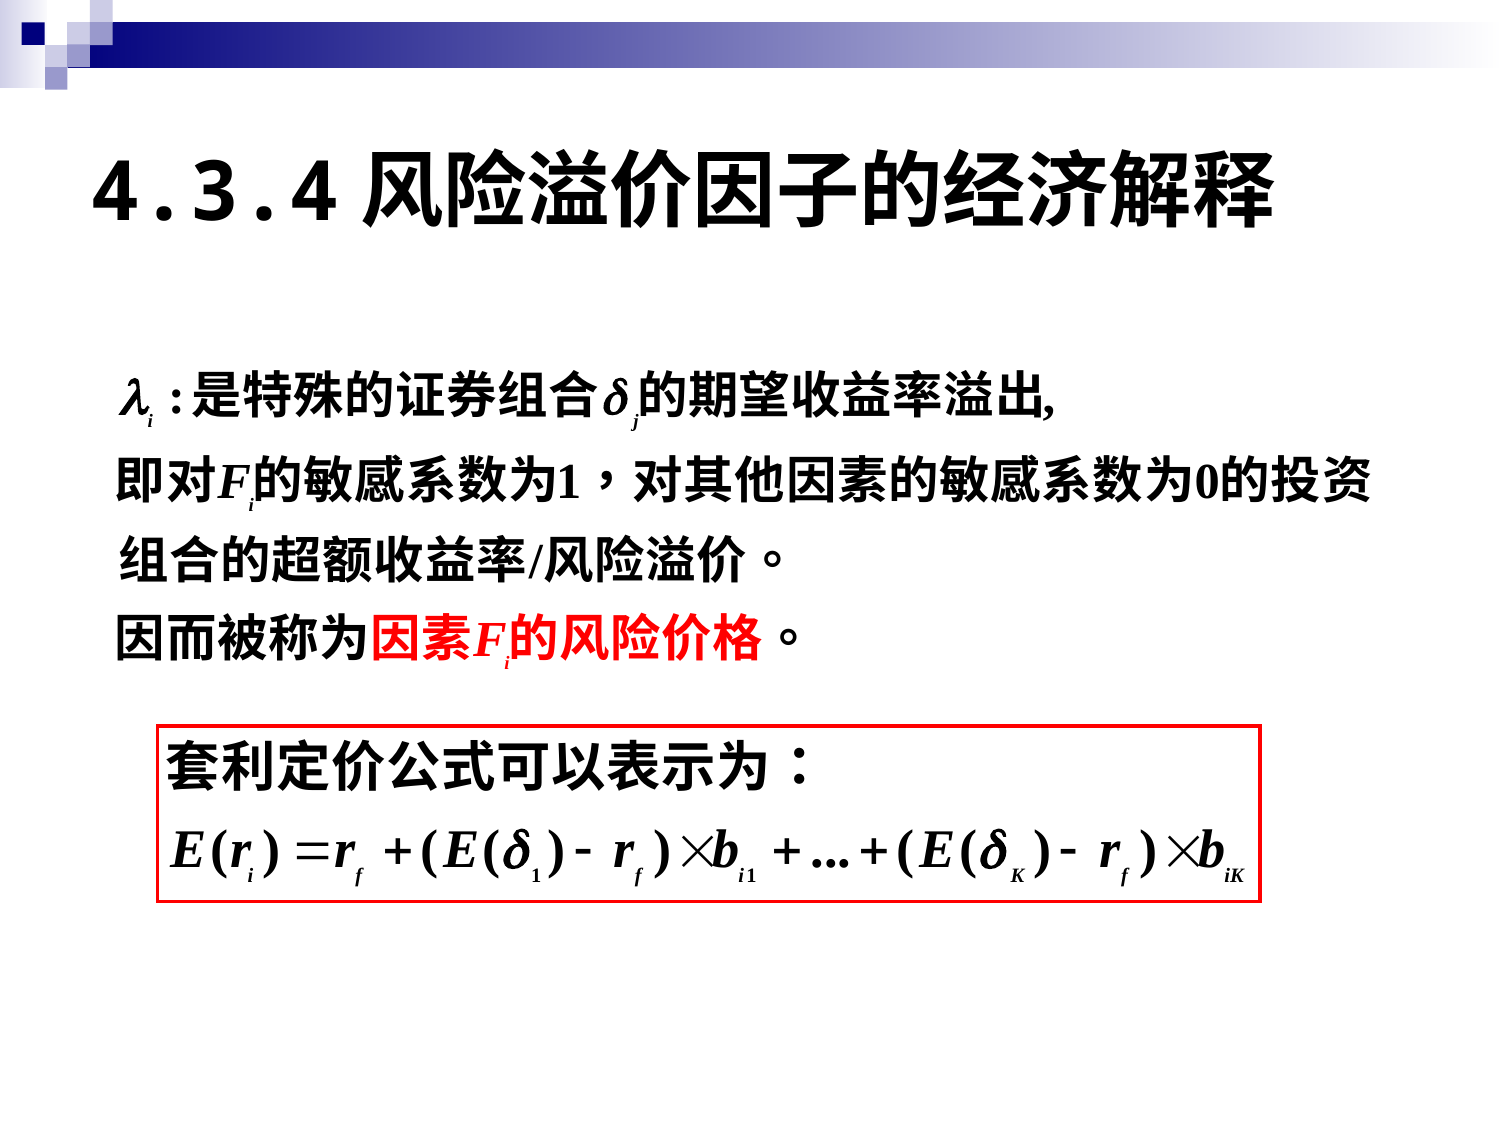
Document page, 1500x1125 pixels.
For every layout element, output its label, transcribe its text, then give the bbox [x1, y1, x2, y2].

title 4.3.4风险溢价因子的经济解释 [74, 74, 1426, 301]
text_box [159, 727, 1259, 900]
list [111, 361, 1380, 681]
